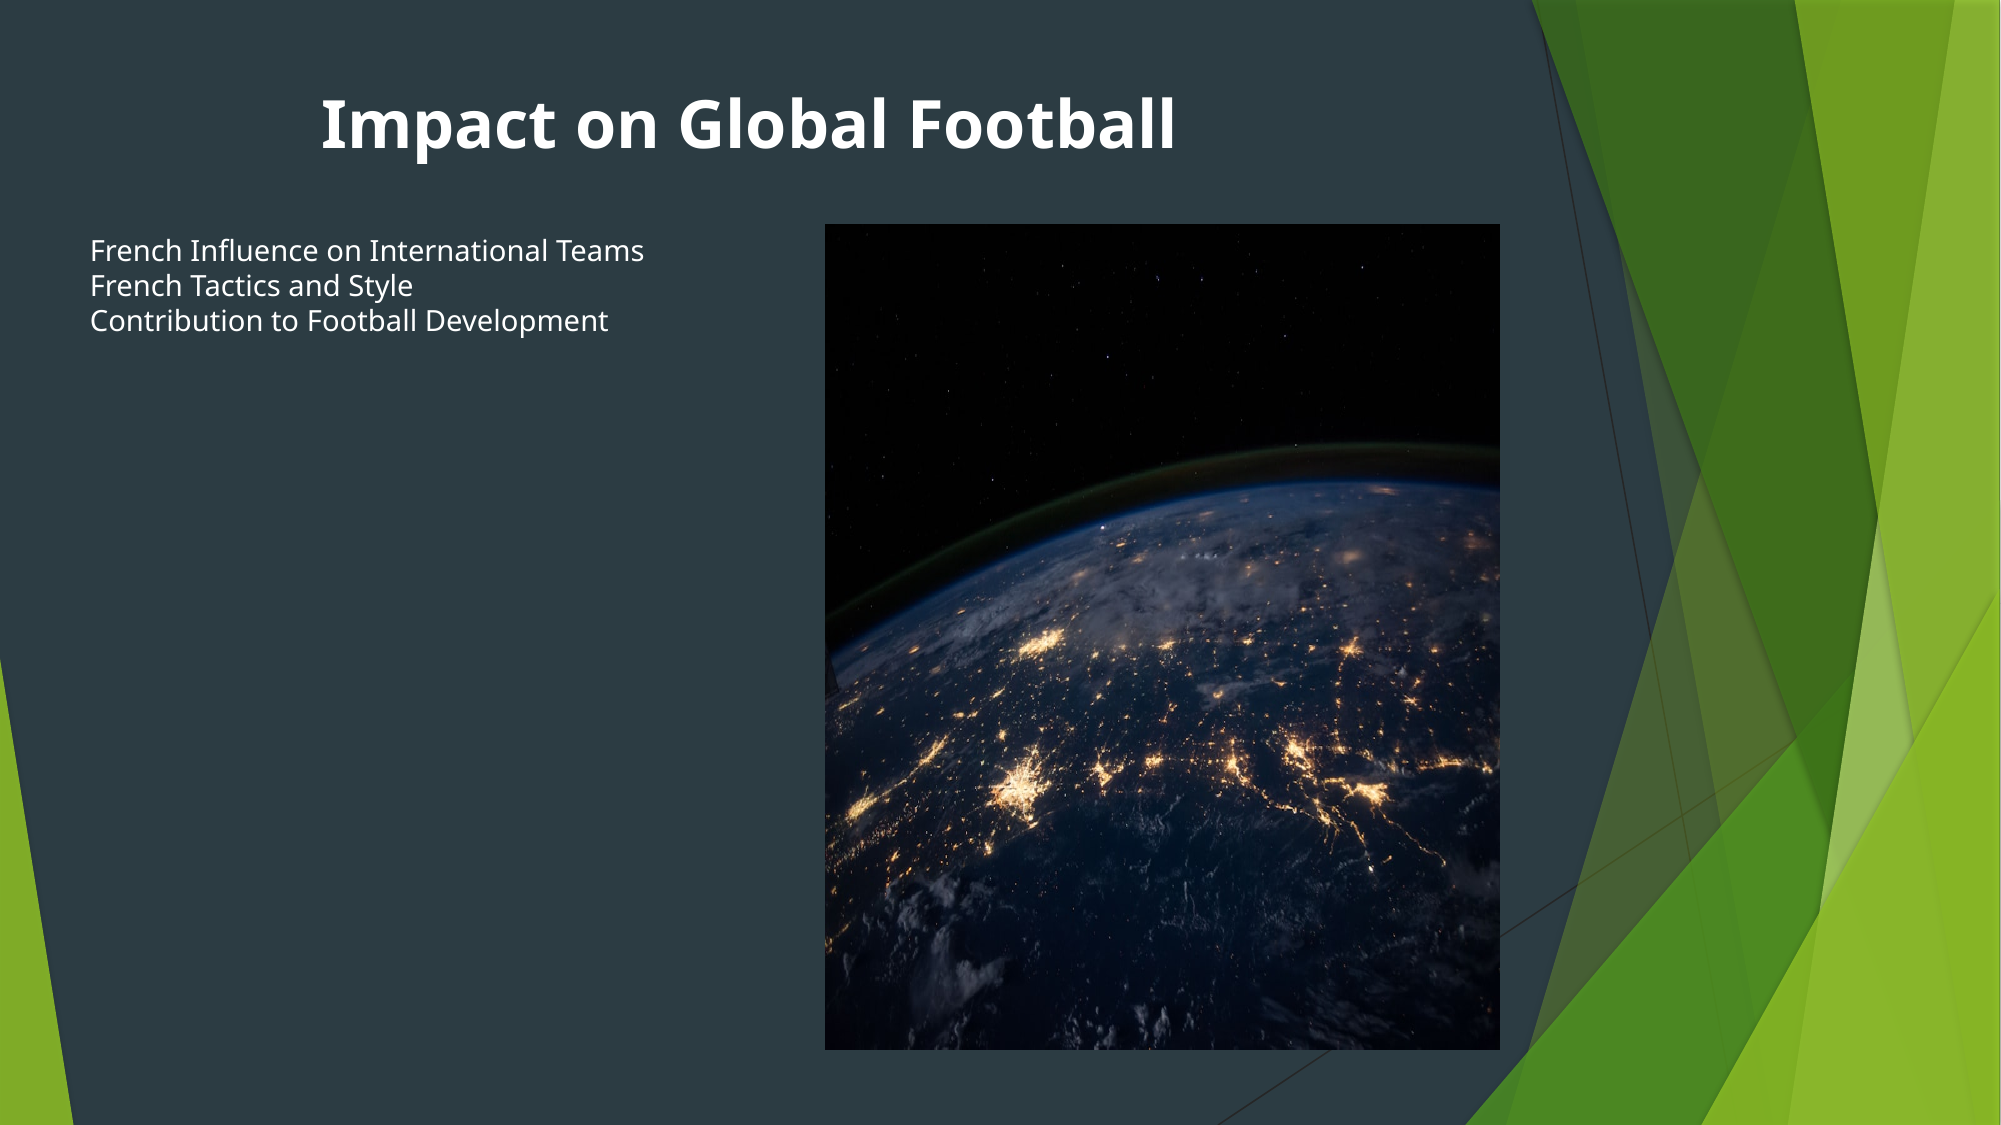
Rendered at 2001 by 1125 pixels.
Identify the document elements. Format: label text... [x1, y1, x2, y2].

text_box French Influence on International Teams French Tactics and Style Contribution to Football Development [74, 224, 750, 345]
text_box Impact on Global Football [306, 74, 1194, 170]
picture [824, 224, 1501, 1051]
